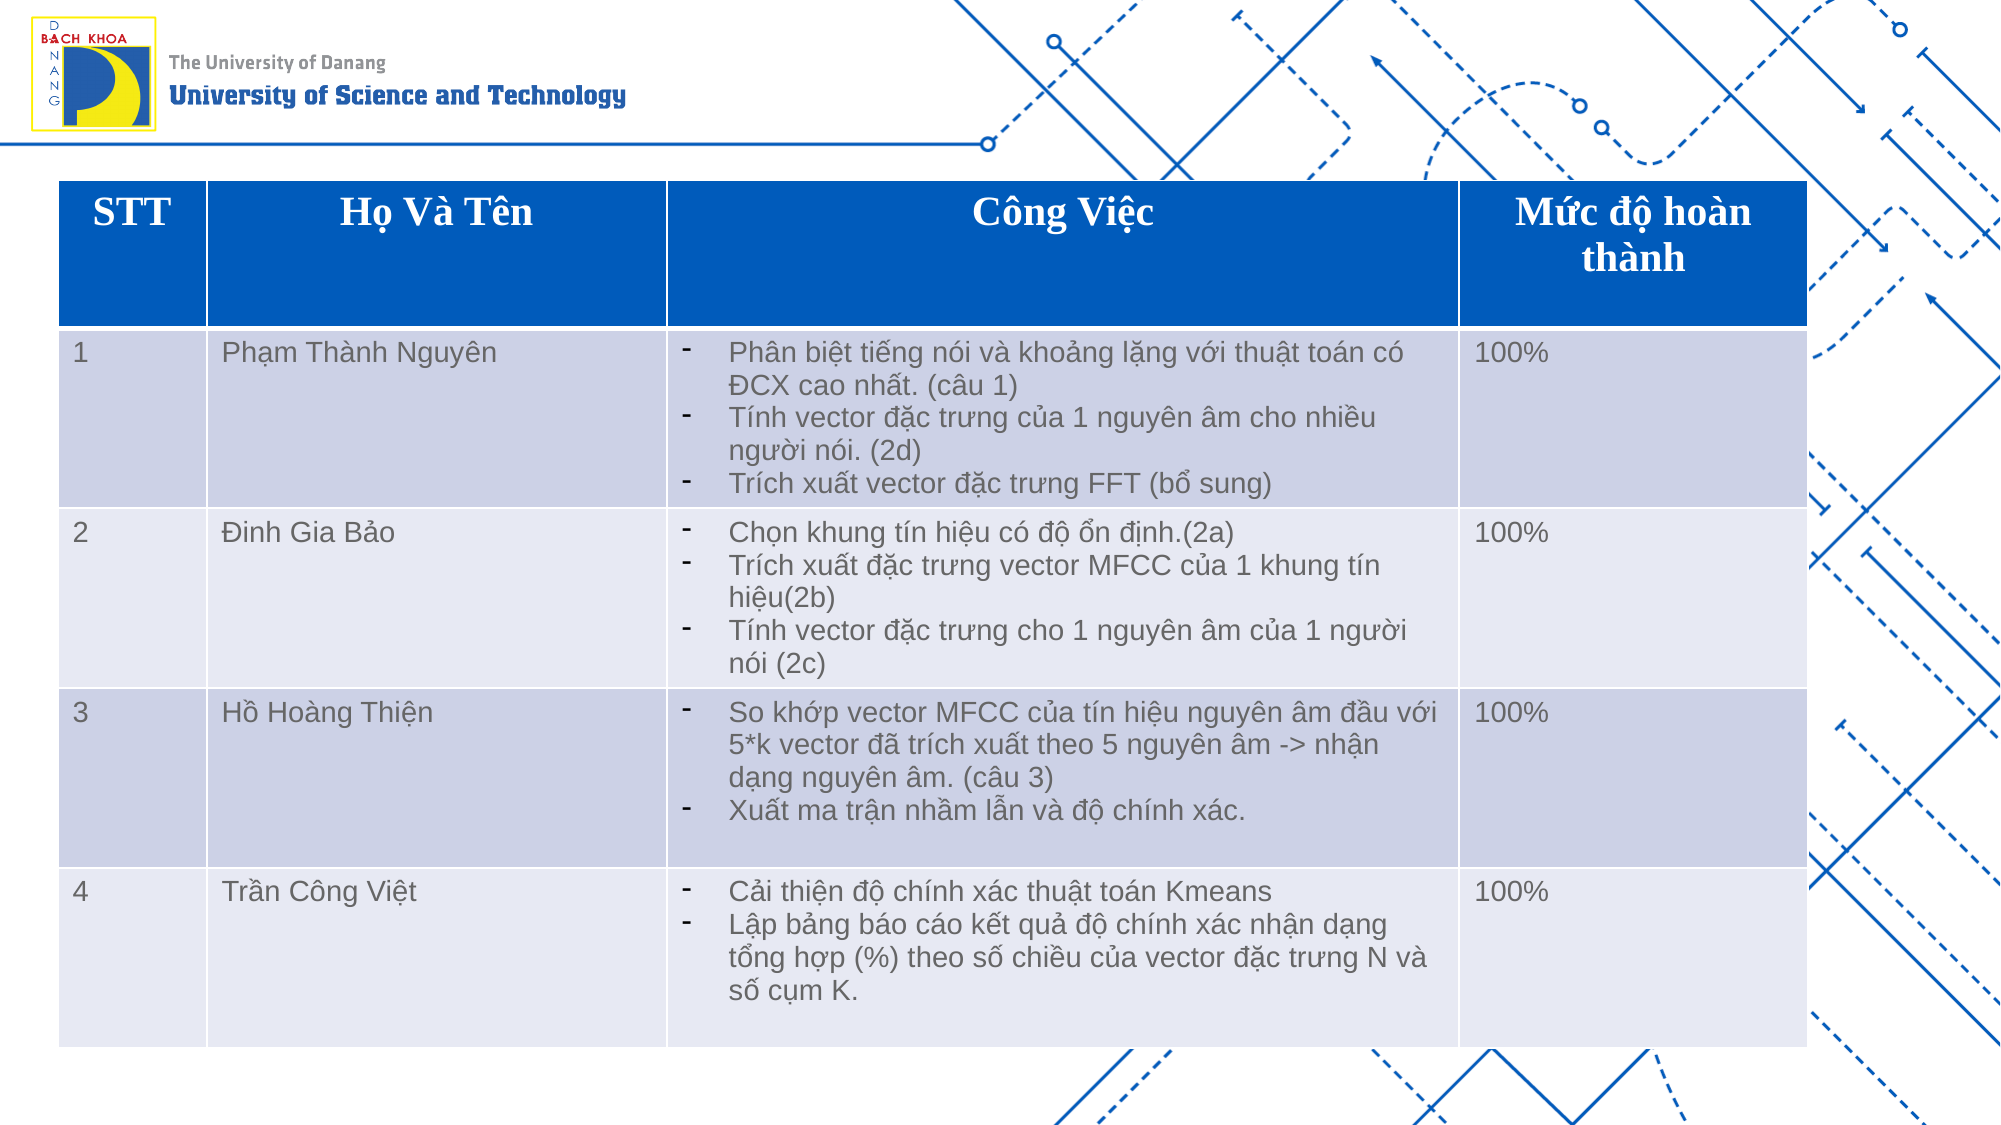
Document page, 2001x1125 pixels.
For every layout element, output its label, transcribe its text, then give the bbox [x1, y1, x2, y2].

table_cell Phạm Thành Nguyên [208, 331, 666, 507]
table_cell Hồ Hoàng Thiện [208, 689, 666, 867]
table_cell So khớp vector MFCC của tín hiệu nguyên âm đầu với 5*k vector đã trích xuất theo 5 nguyên âm -> nhận dạng nguyên âm. (câu 3) Xuất ma trận nhầm lẫn và độ chính xác. [668, 689, 1458, 867]
table_cell Chọn khung tín hiệu có độ ổn định.(2a) Trích xuất đặc trưng vector MFCC của 1 khung tín hiệu(2b) Tính vector đặc trưng cho 1 nguyên âm của 1 người nói (2c) [668, 509, 1458, 687]
table_cell 1 [59, 331, 206, 507]
table_header Mức độ hoàn thành [1460, 181, 1807, 326]
table_cell 100% [1460, 331, 1807, 507]
table_cell Cải thiện độ chính xác thuật toán Kmeans Lập bảng báo cáo kết quả độ chính xác nhận dạng tổng hợp (%) theo số chiều của vector đặc trưng N và số cụm K. [668, 869, 1458, 1047]
table_cell 100% [1460, 509, 1807, 687]
table_cell 4 [59, 869, 206, 1047]
table_cell 3 [59, 689, 206, 867]
table_cell Trần Công Việt [208, 869, 666, 1047]
table_header Công Việc [668, 181, 1458, 326]
table_cell 2 [59, 509, 206, 687]
table_cell 100% [1460, 689, 1807, 867]
table_header STT [59, 181, 206, 326]
table_cell Phân biệt tiếng nói và khoảng lặng với thuật toán có ĐCX cao nhất. (câu 1) Tính vector đặc trưng của 1 nguyên âm cho nhiều người nói. (2d) Trích xuất vector đặc trưng FFT (bổ sung) [668, 331, 1458, 507]
picture [0, 0, 2001, 1125]
table_cell Đinh Gia Bảo [208, 509, 666, 687]
table_header Họ Và Tên [208, 181, 666, 326]
table_cell 100% [1460, 869, 1807, 1047]
